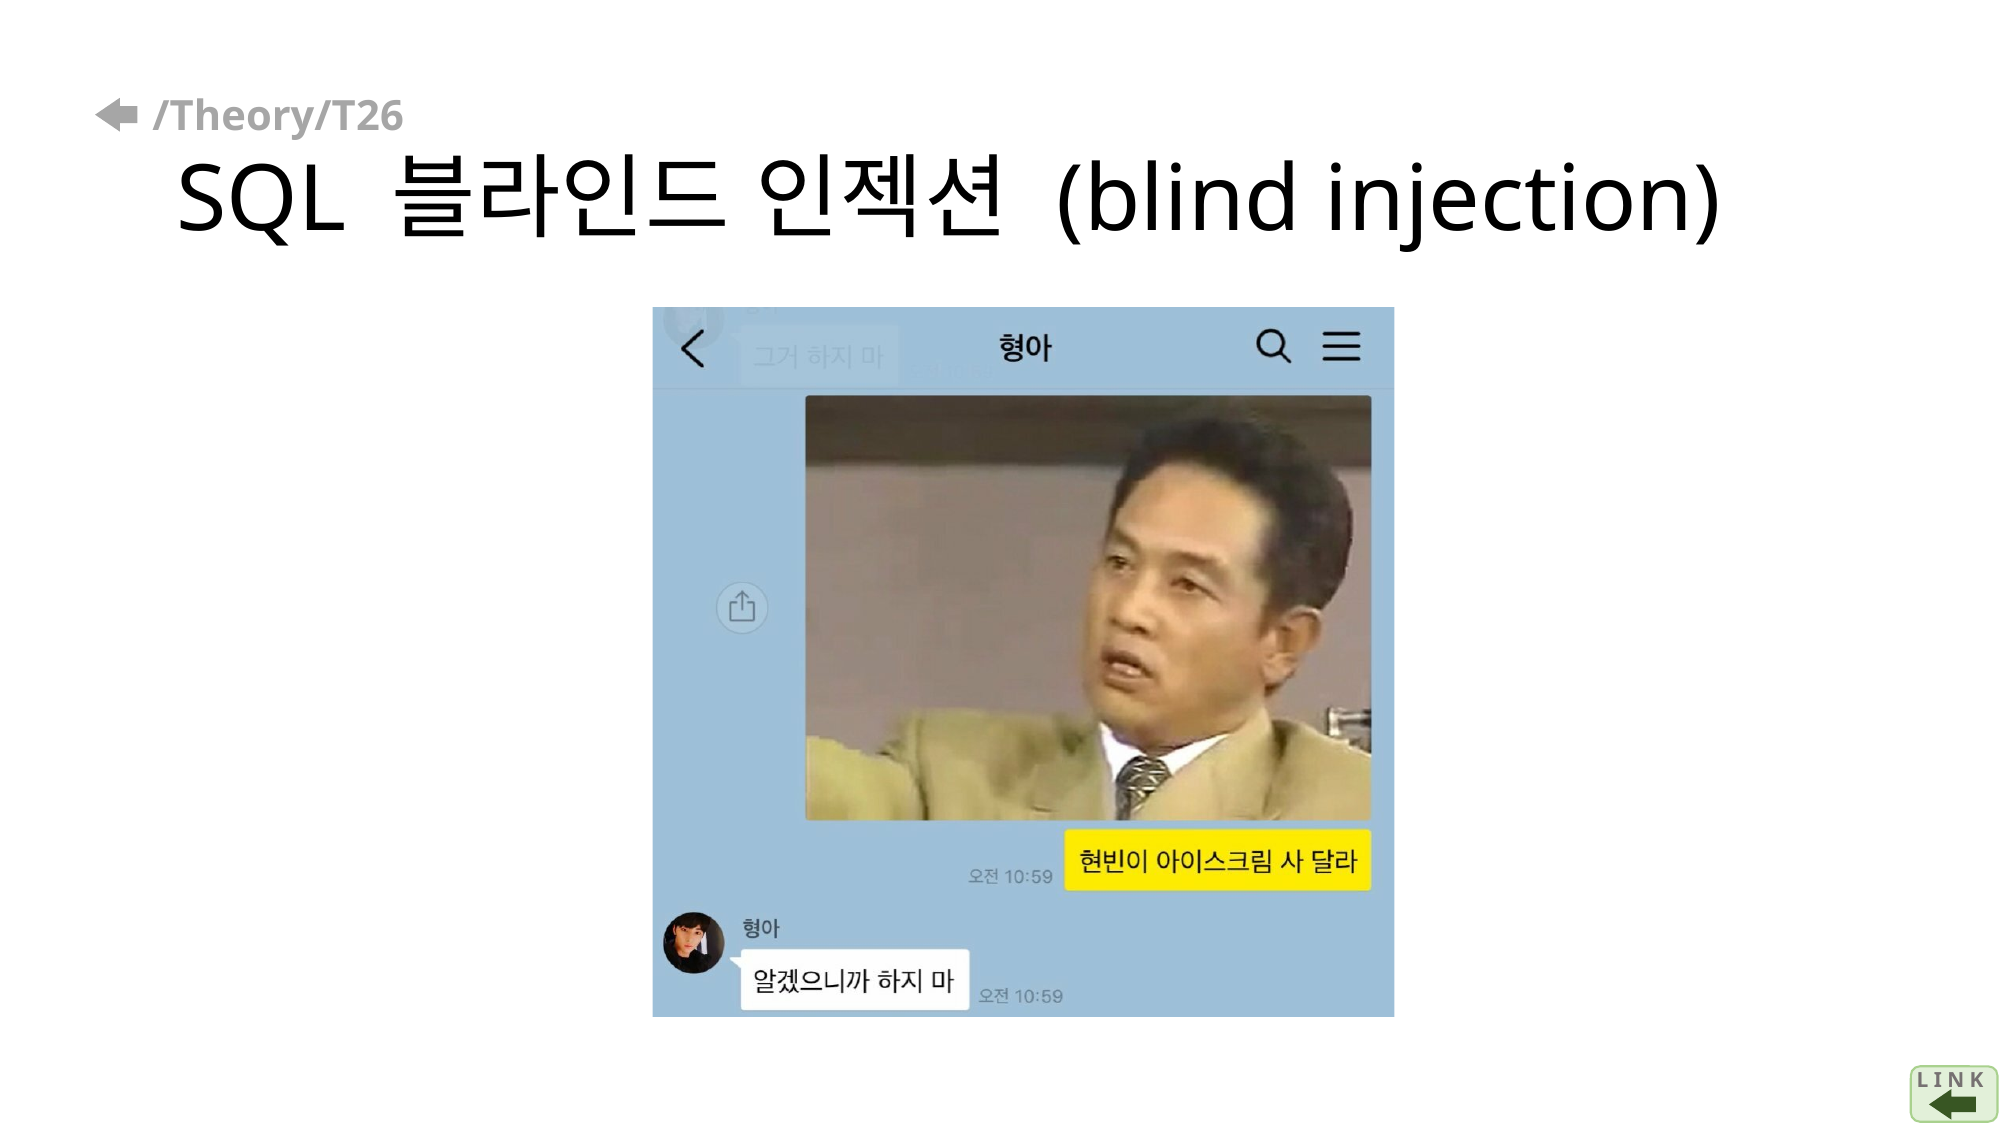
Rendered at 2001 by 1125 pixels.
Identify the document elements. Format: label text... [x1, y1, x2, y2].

title /Theory/T26 SQL 블라인드 인젝션 (blind injection) [137, 59, 1863, 278]
picture [652, 307, 1395, 1018]
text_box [1901, 1059, 2000, 1125]
text_box [93, 95, 139, 134]
